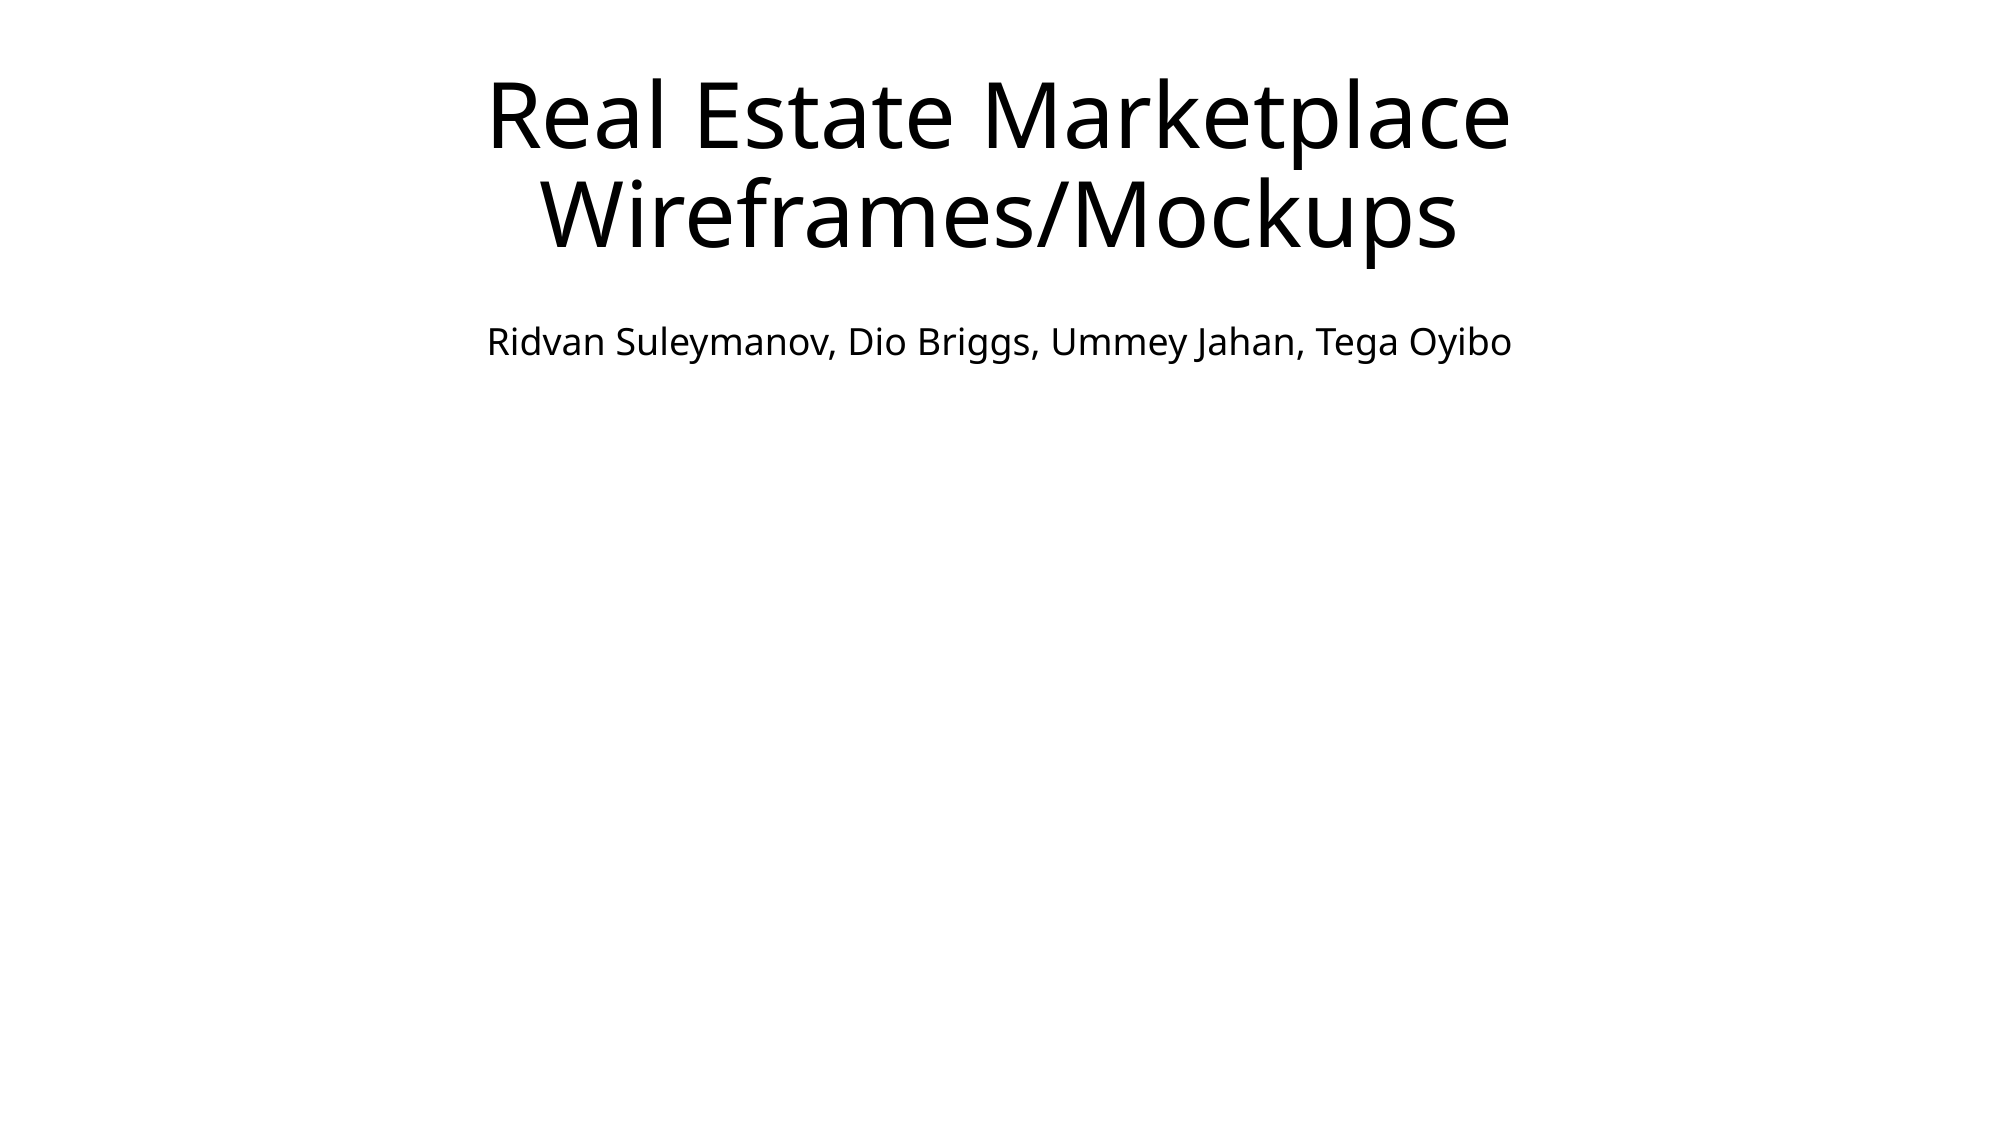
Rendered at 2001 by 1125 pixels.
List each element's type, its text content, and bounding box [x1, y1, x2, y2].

title Real Estate Marketplace Wireframes/Mockups [137, 59, 1863, 278]
list Ridvan Suleymanov, Dio Briggs, Ummey Jahan, Tega Oyibo [137, 315, 1863, 1030]
